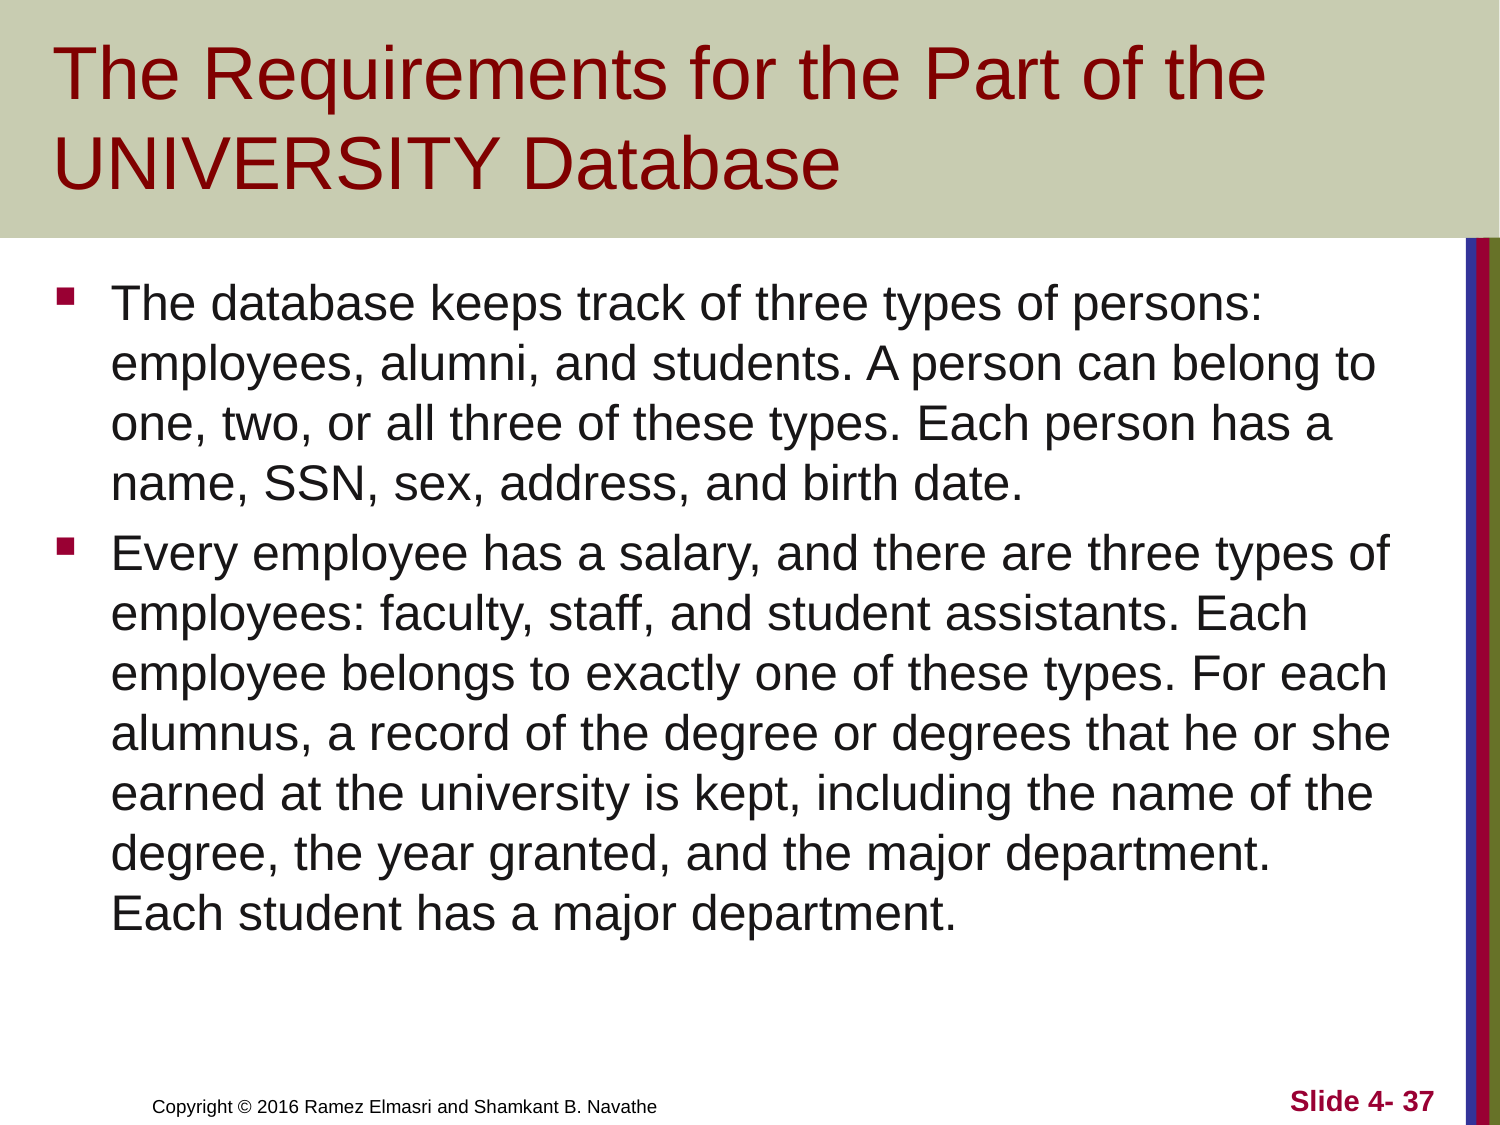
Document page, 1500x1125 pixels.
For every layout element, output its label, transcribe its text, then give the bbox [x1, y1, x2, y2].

list The database keeps track of three types of persons: employees, alumni, and students. A person can belong to one, two, or all three of these types. Each person has a name, SSN, sex, address, and birth date. Every employee has a salary, and there are three types of employees: faculty, staff, and student assistants. Each employee belongs to exactly one of these types. For each alumnus, a record of the degree or degrees that he or she earned at the university is kept, including the name of the degree, the year granted, and the major department. Each student has a major department. [39, 262, 1400, 1013]
slide_number Slide 4- 37 [1137, 1049, 1451, 1125]
title The Requirements for the Part of the UNIVERSITY Database [37, 49, 1317, 213]
